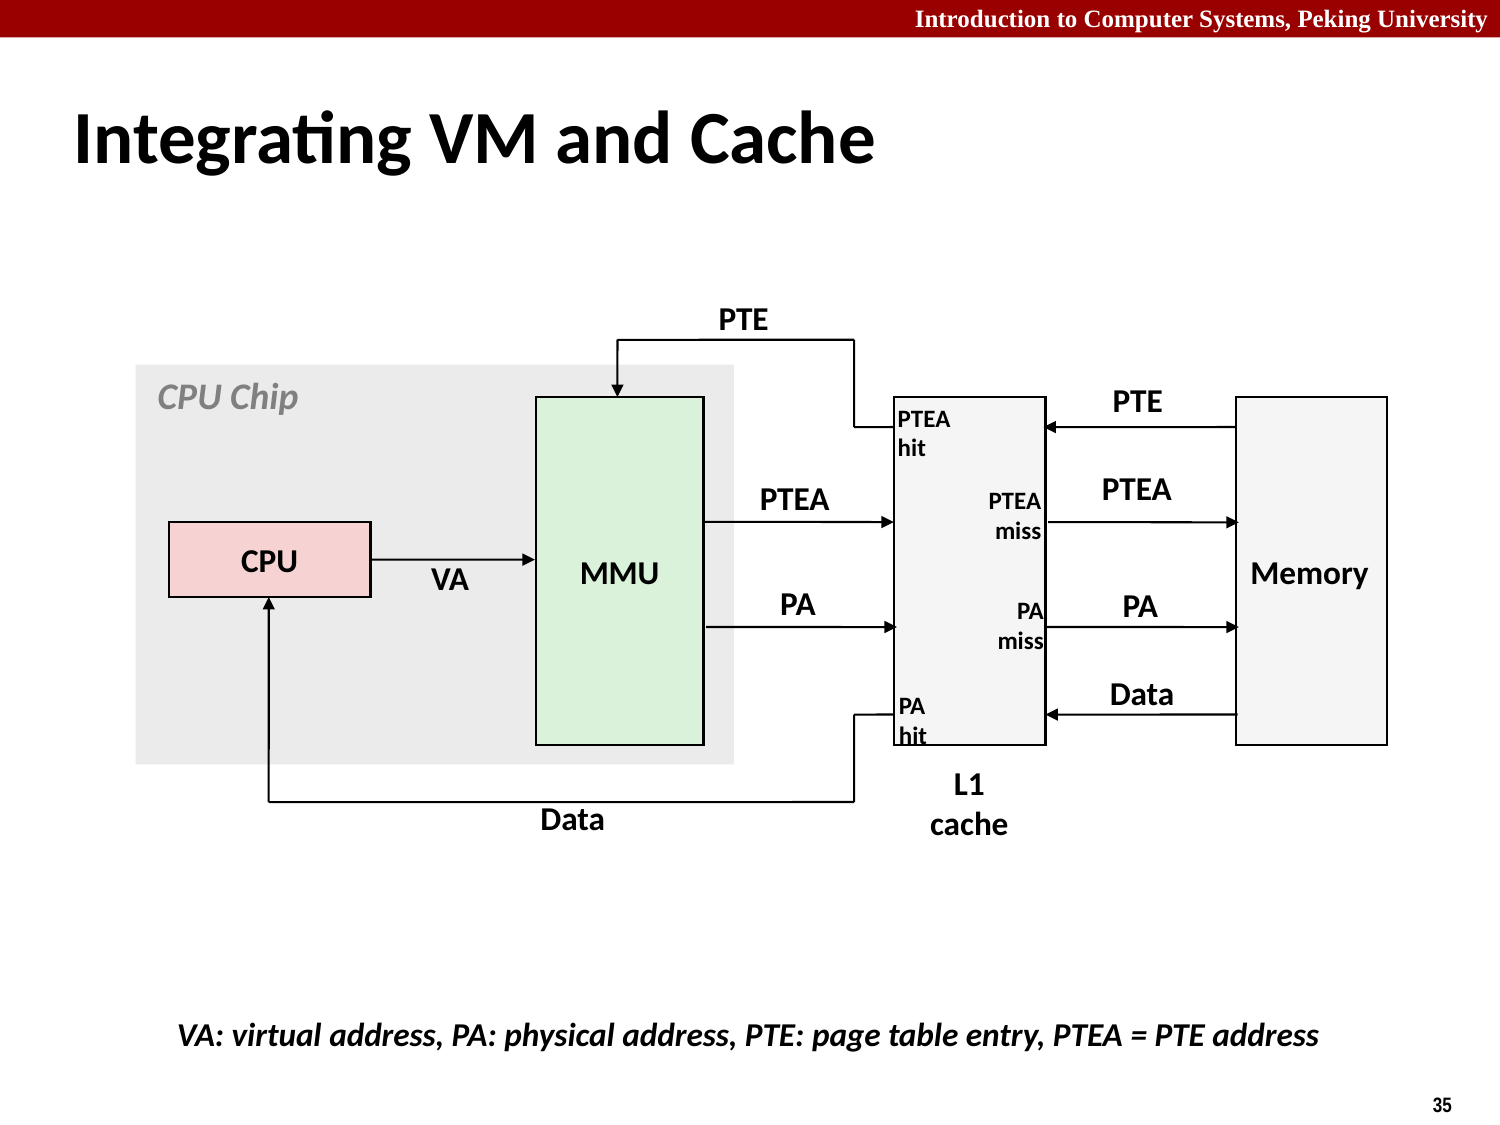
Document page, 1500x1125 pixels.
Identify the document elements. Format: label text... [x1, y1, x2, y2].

text_box [1045, 708, 1095, 721]
text_box PTEA hit [882, 394, 972, 470]
text_box PTEA [1091, 469, 1183, 512]
text_box PA [769, 584, 827, 626]
text_box CPU [168, 522, 371, 597]
text_box CPU Chip [142, 364, 314, 425]
text_box [135, 364, 617, 765]
text_box [1174, 620, 1239, 634]
text_box [1048, 516, 1239, 529]
text_box VA [420, 560, 480, 602]
text_box PA [1107, 577, 1174, 632]
text_box [370, 553, 535, 566]
text_box VA: virtual address, PA: physical address, PTE: page table entry, PTEA = PTE address [166, 1015, 1331, 1058]
title Integrating VM and Cache [58, 71, 1305, 197]
text_box PTE [703, 289, 784, 339]
text_box [893, 397, 1046, 745]
text_box Data [1095, 664, 1190, 720]
text_box Data [525, 789, 621, 845]
text_box [706, 620, 897, 634]
text_box PA miss [982, 587, 1059, 662]
text_box [618, 364, 734, 521]
text_box [269, 522, 734, 765]
text_box L1 cache [915, 754, 1024, 850]
text_box [611, 339, 624, 398]
text_box PTEA [749, 479, 841, 521]
text_box PA hit [883, 682, 946, 757]
text_box [703, 515, 894, 529]
text_box PTE [703, 340, 784, 345]
text_box PTE [1098, 372, 1178, 427]
text_box MMU [535, 397, 704, 745]
text_box PTEA miss [973, 477, 1057, 552]
text_box Memory [1235, 397, 1388, 745]
text_box [1043, 420, 1236, 434]
text_box [262, 597, 275, 802]
